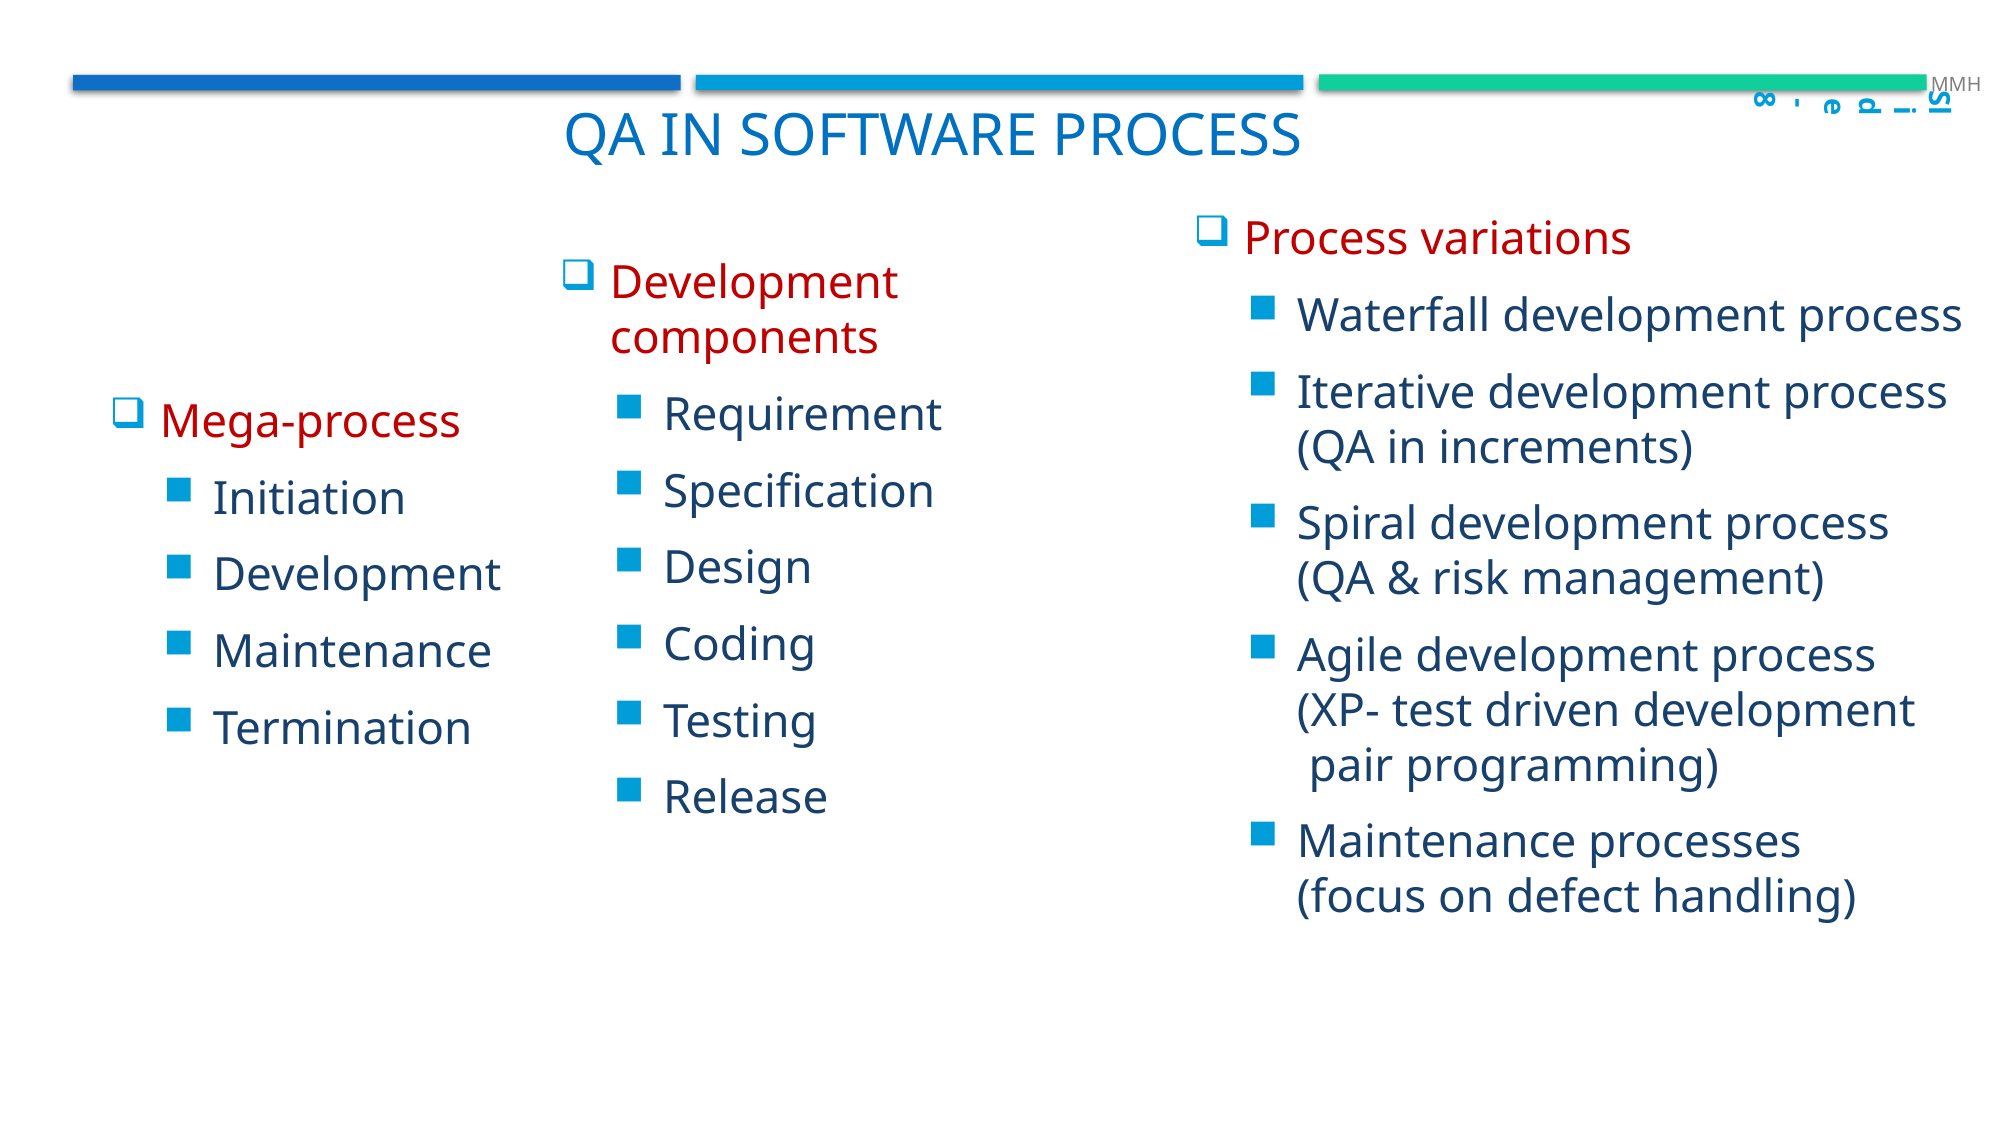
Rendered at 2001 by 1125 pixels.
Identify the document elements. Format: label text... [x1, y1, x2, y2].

text_box Mega-process Initiation Development Maintenance Termination [94, 393, 544, 752]
text_box Development components Requirement Specification Design Coding Testing Release [544, 217, 1142, 859]
text_box MMH [1894, 61, 2000, 107]
title QA in software process [29, 86, 1839, 175]
slide_number Slide - 8 [1778, 82, 1924, 124]
text_box Process variations Waterfall development process Iterative development process (QA in increments) Spiral development process (QA & risk management) Agile development process (XP- test driven development pair programming) Maintenance processes (focus on defect handling) [1178, 192, 2000, 939]
